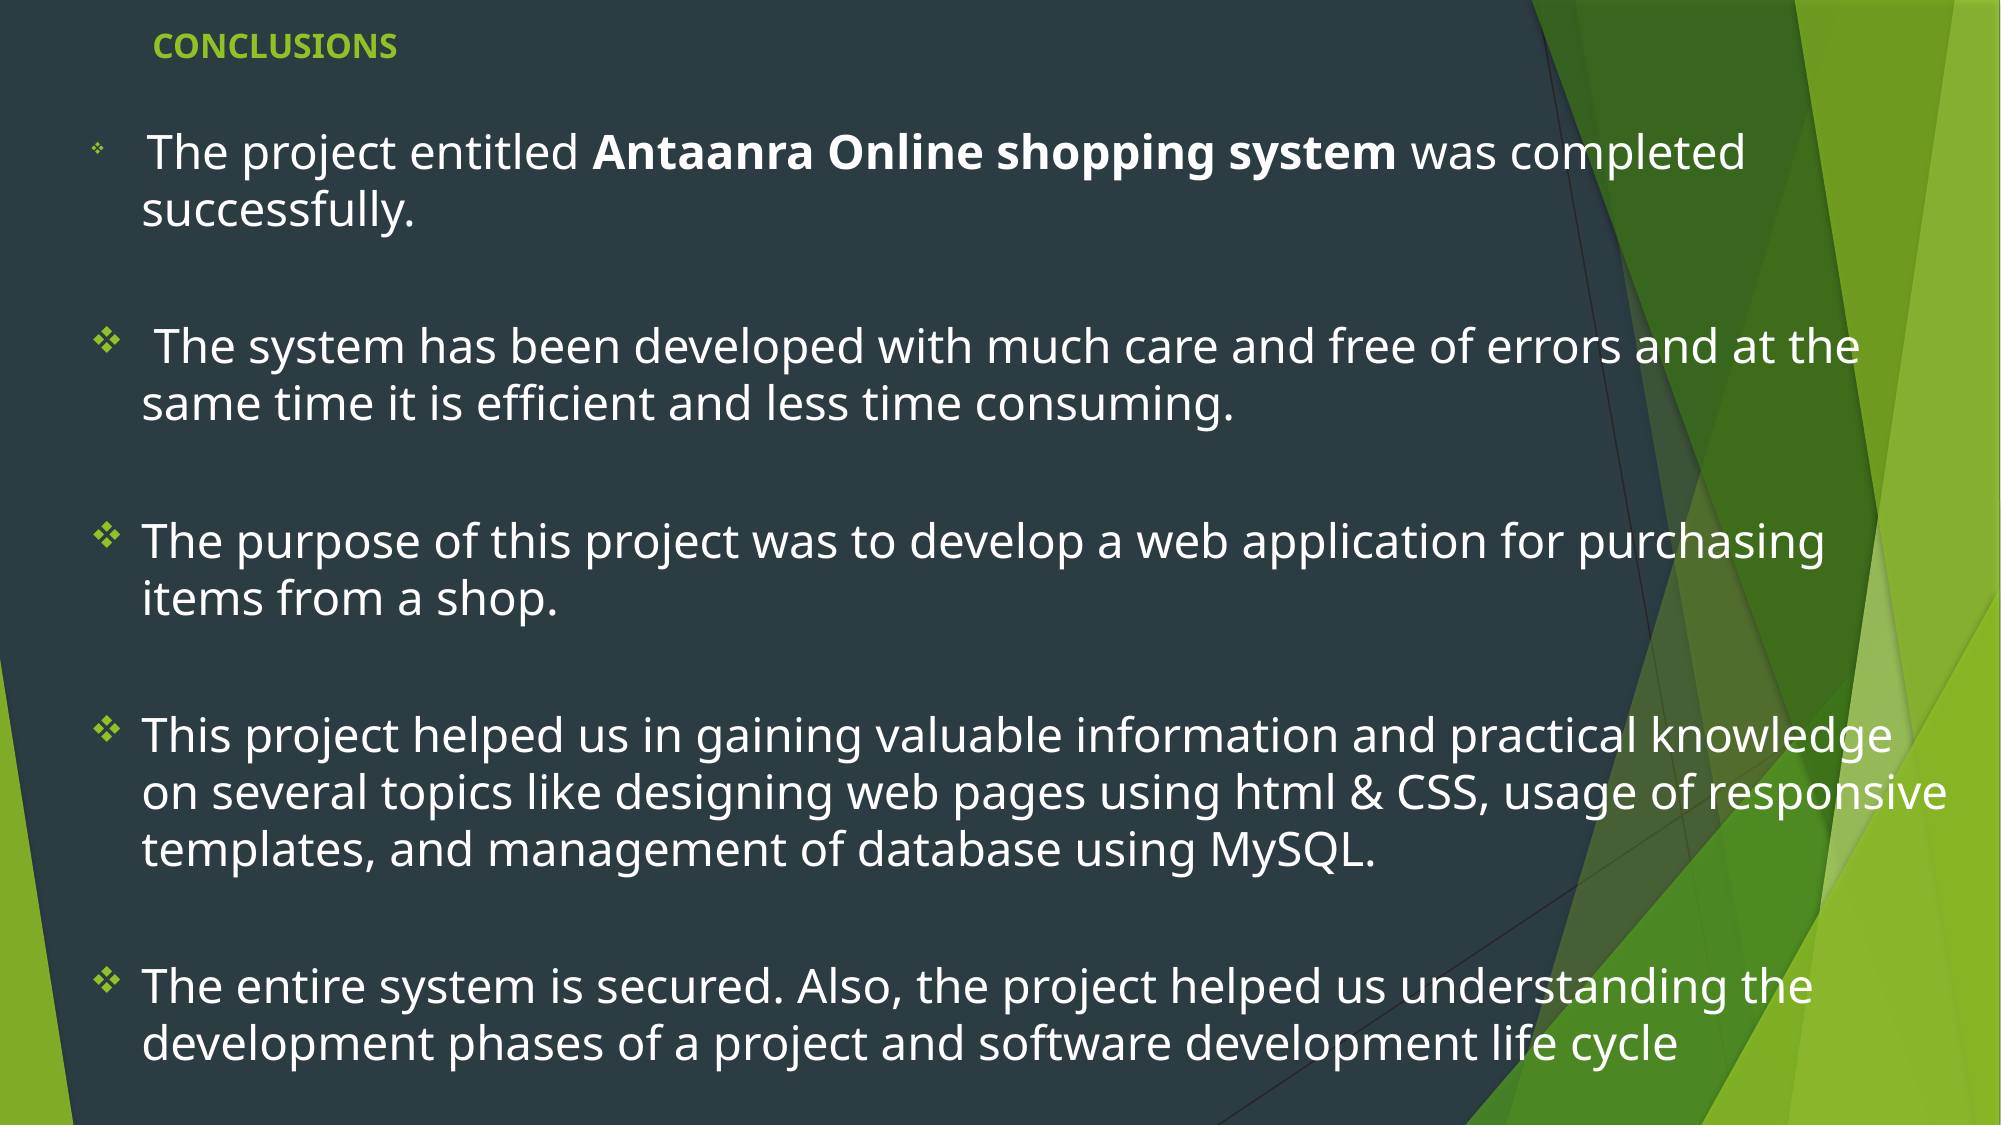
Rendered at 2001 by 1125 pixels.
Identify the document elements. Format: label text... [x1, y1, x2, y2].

list The project entitled Antaanra Online shopping system was completed successfully. The system has been developed with much care and free of errors and at the same time it is efficient and less time consuming. The purpose of this project was to develop a web application for purchasing items from a shop. This project helped us in gaining valuable information and practical knowledge on several topics like designing web pages using html & CSS, usage of responsive templates, and management of database using MySQL. The entire system is secured. Also, the project helped us understanding the development phases of a project and software development life cycle [75, 114, 1968, 1095]
title CONCLUSIONS [137, 17, 1863, 114]
